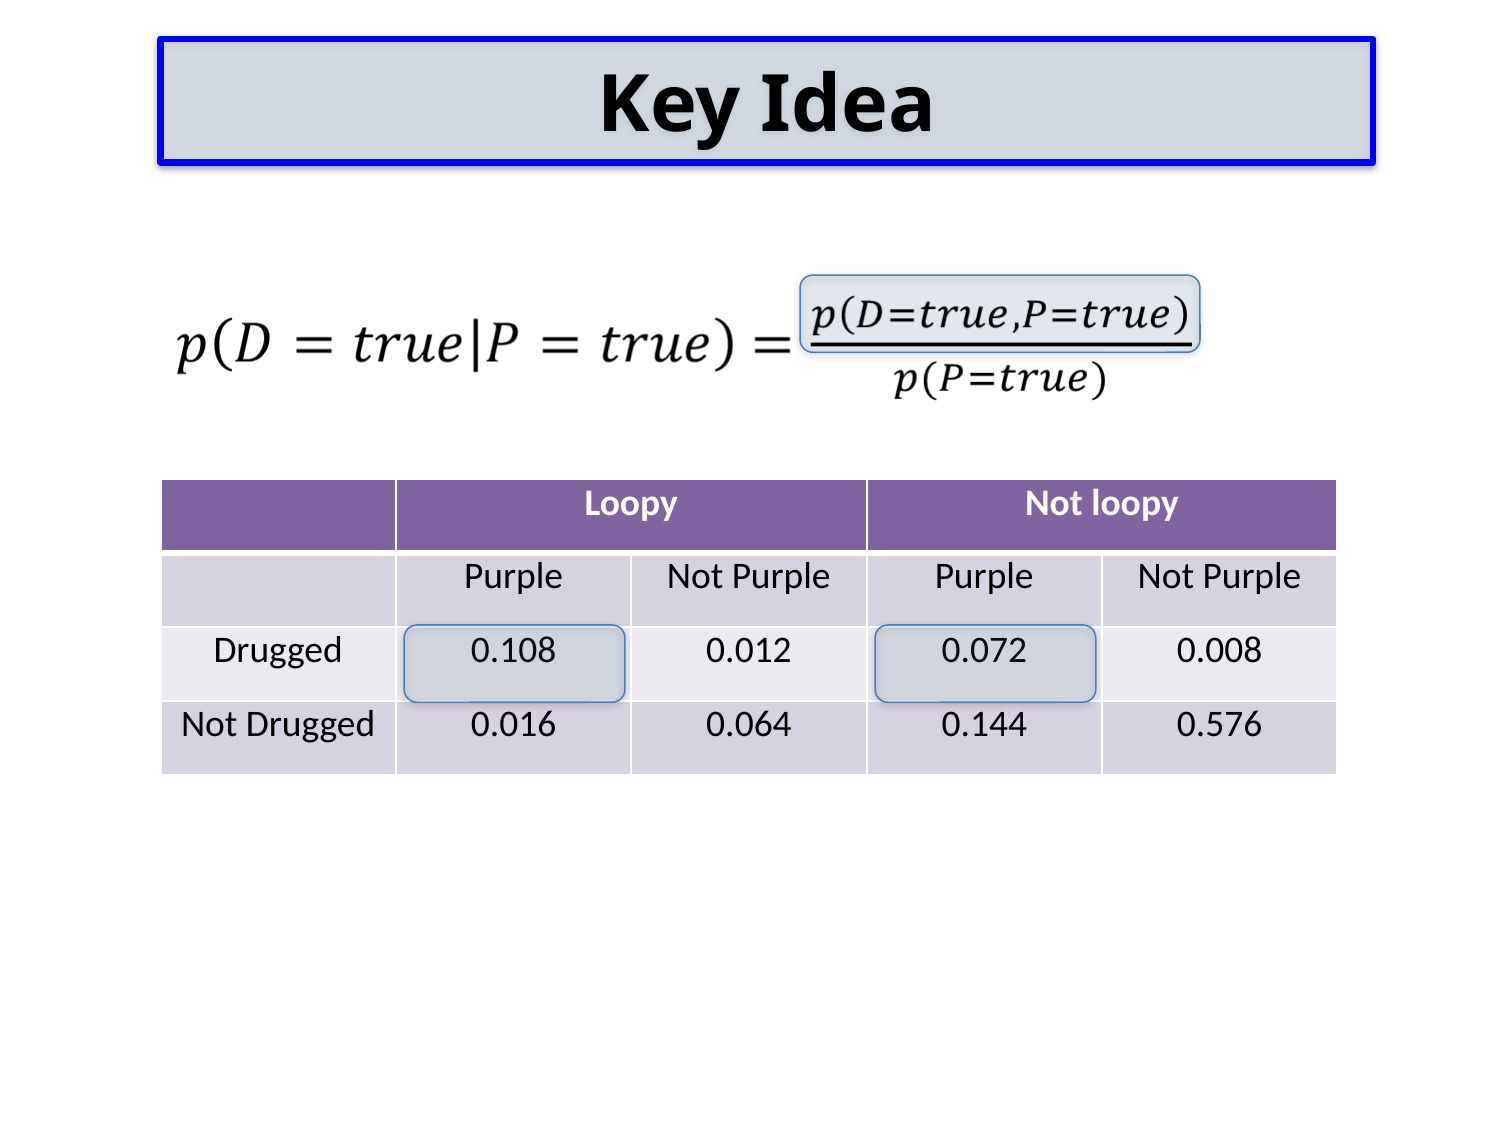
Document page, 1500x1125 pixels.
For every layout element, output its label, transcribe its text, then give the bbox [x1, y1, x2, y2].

text_box Key Idea [157, 36, 1376, 166]
table_cell Not Purple [632, 556, 866, 626]
table_header Not loopy [868, 480, 1336, 550]
table_cell 0.072 [868, 628, 874, 700]
table_header [162, 480, 395, 550]
table_cell Not Drugged [162, 702, 395, 774]
table_cell 0.144 [868, 702, 1101, 774]
table_cell Purple [868, 556, 1101, 626]
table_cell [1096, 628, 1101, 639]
table_cell Purple [397, 556, 630, 626]
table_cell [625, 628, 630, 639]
table_cell 0.008 [1103, 628, 1336, 700]
table_cell 0.064 [632, 702, 866, 774]
table_header Loopy [397, 480, 866, 550]
table_cell Not Purple [1103, 556, 1336, 626]
table_cell 0.108 [397, 628, 403, 700]
table_cell 0.012 [632, 628, 866, 700]
table_cell [162, 556, 395, 626]
picture [161, 279, 1240, 413]
table_cell 0.016 [397, 702, 630, 774]
text_box [874, 624, 1097, 704]
table_cell 0.576 [1103, 702, 1336, 774]
table_cell Drugged [162, 628, 395, 700]
text_box [403, 624, 626, 704]
